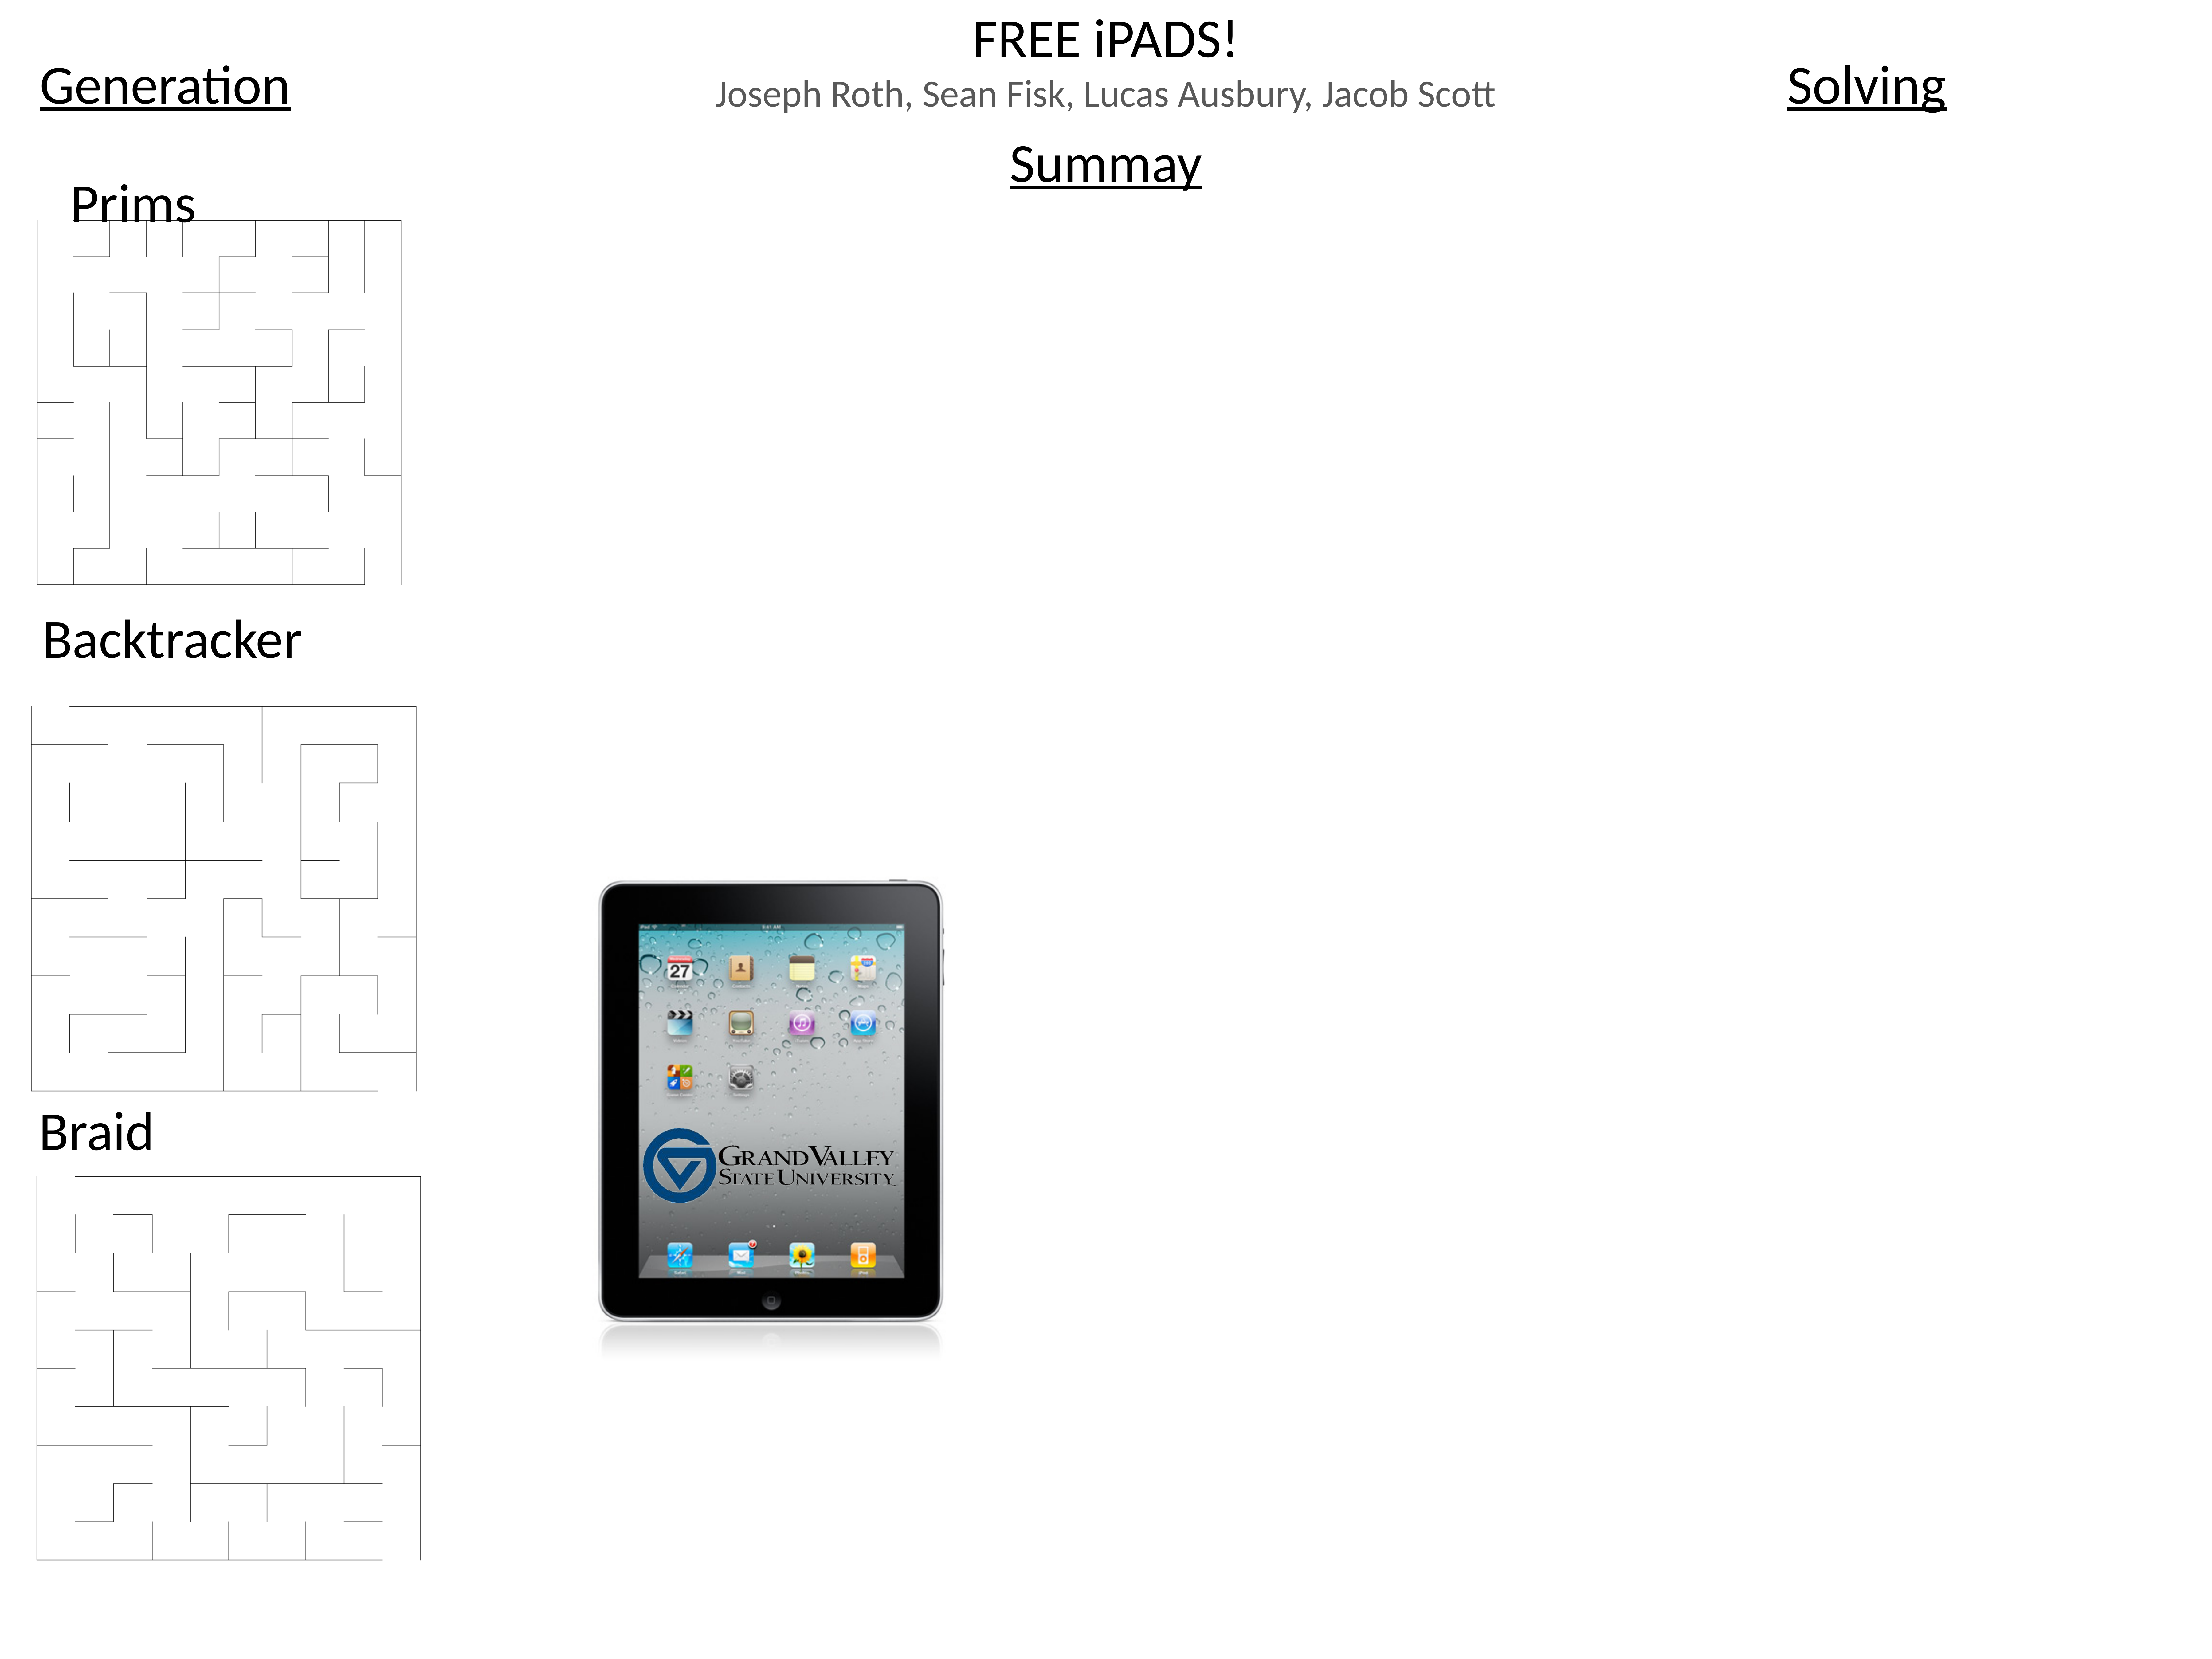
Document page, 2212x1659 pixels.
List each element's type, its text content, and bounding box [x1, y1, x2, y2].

text_box Braid [34, 1107, 159, 1163]
picture [23, 699, 425, 1104]
text_box FREE iPADS! Joseph Roth, Sean Fisk, Lucas Ausbury, Jacob Scott [530, 0, 1682, 117]
text_box Backtracker [38, 601, 308, 671]
text_box Generation [35, 46, 296, 117]
picture [569, 859, 963, 1373]
text_box Prims [66, 165, 201, 207]
text_box Summay [1005, 124, 1207, 195]
text_box Solving [1783, 46, 1951, 117]
picture [33, 1173, 425, 1567]
picture [23, 207, 415, 598]
